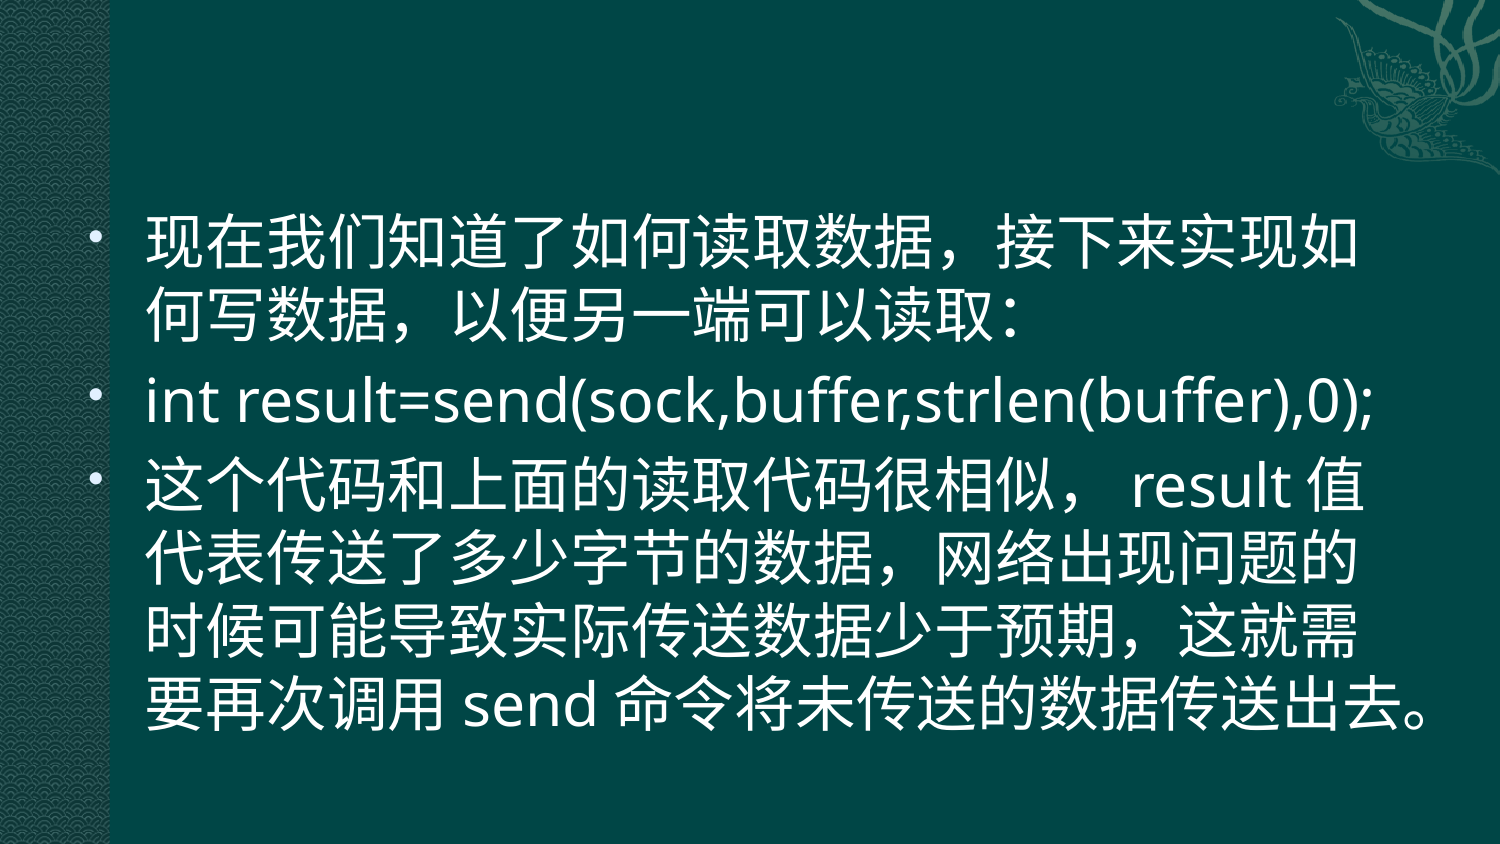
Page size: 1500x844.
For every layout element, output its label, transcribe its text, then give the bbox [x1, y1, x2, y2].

list 现在我们知道了如何读取数据，接下来实现如何写数据，以便另一端可以读取： int result=send(sock,buffer,strlen(buffer),0); 这个代码和上面的读取代码很相似，result值代表传送了多少字节的数据，网络出现问题的时候可能导致实际传送数据少于预期，这就需要再次调用send命令将未传送的数据传送出去。 [75, 196, 1425, 754]
picture [0, 0, 110, 844]
